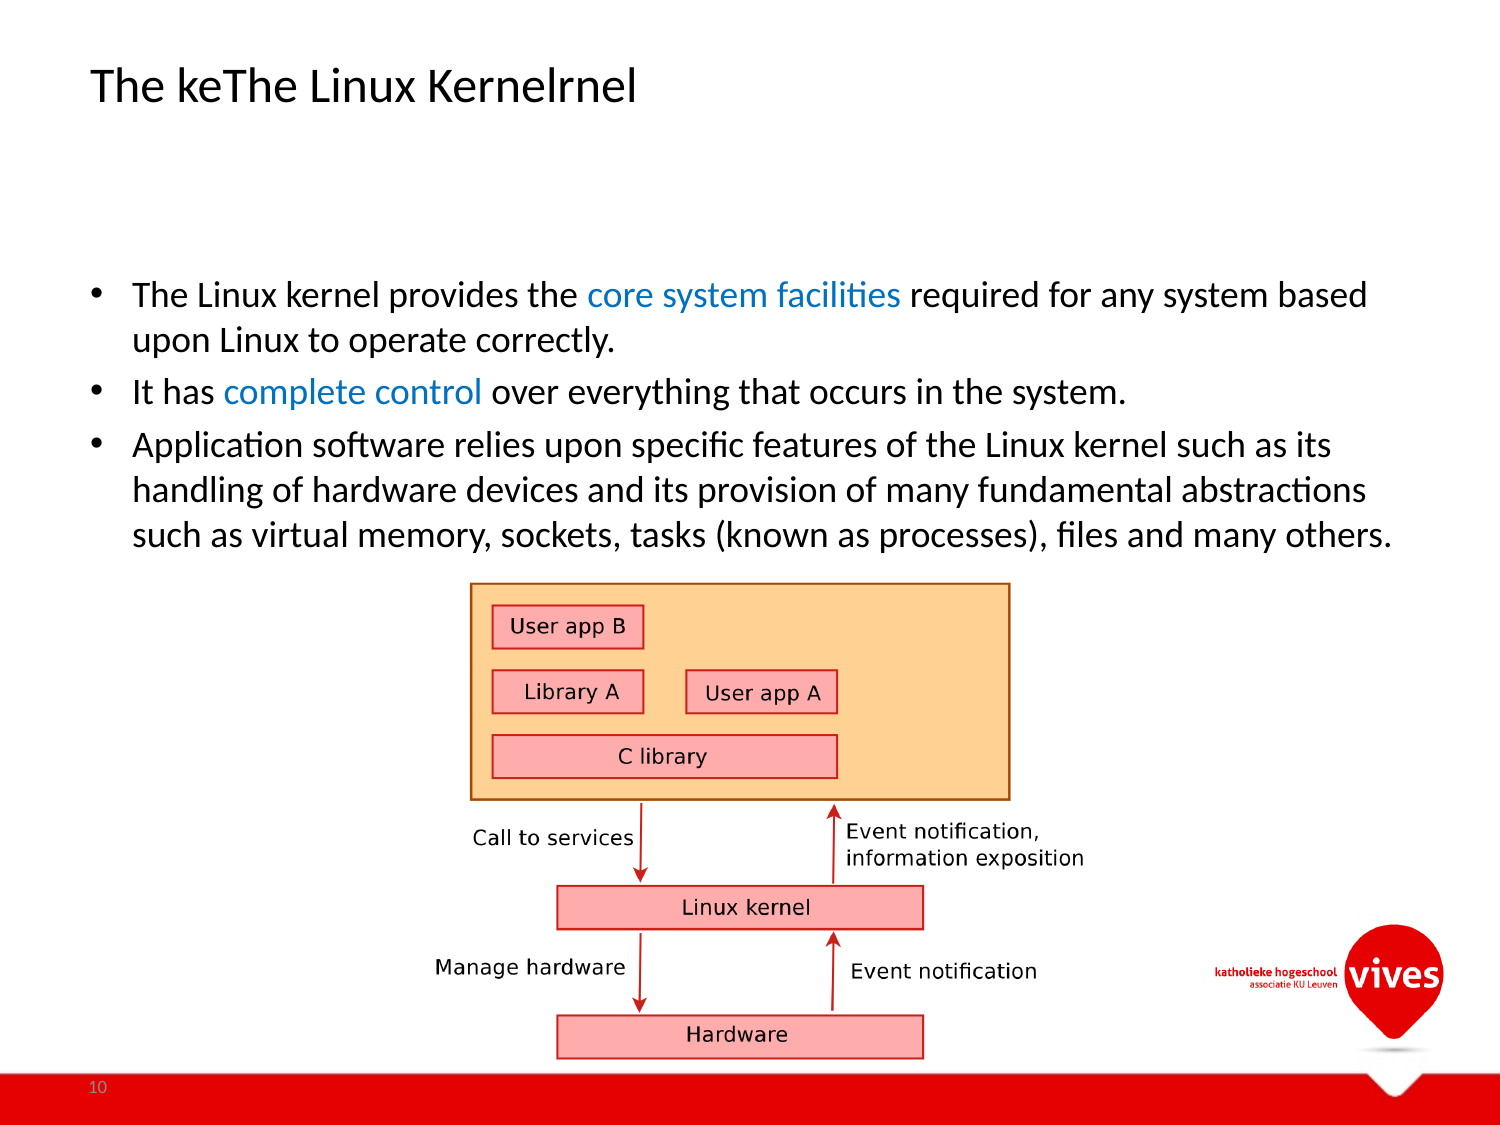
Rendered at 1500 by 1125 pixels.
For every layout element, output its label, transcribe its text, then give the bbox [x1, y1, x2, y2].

picture [0, 0, 1500, 1125]
title The keThe Linux Kernelrnel [75, 45, 1425, 233]
slide_number 10 [73, 1056, 153, 1116]
list The Linux kernel provides the core system facilities required for any system based upon Linux to operate correctly. It has complete control over everything that occurs in the system. Application software relies upon specific features of the Linux kernel such as its handling of hardware devices and its provision of many fundamental abstractions such as virtual memory, sockets, tasks (known as processes), files and many others. [75, 262, 1425, 1005]
